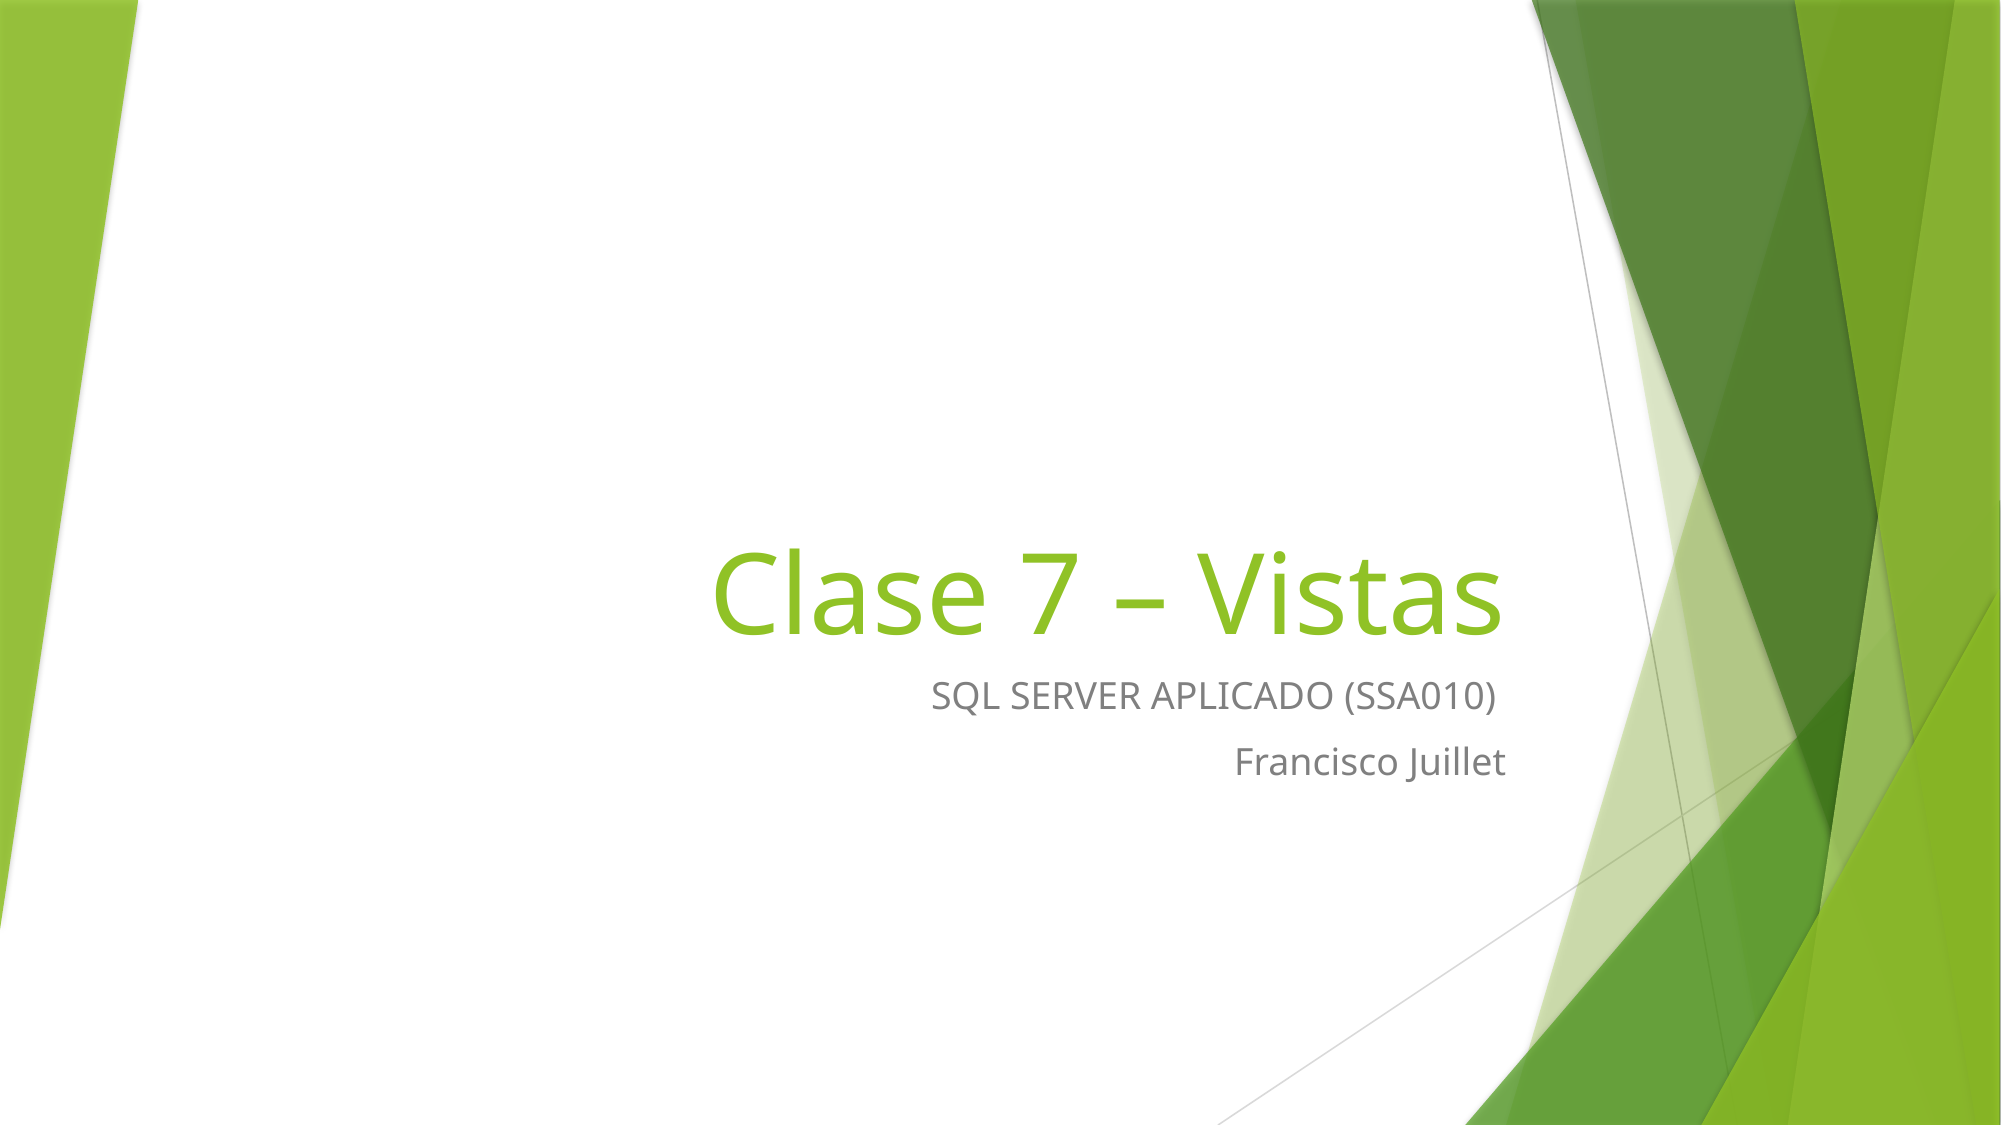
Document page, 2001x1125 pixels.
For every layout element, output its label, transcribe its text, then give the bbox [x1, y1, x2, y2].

subtitle SQL SERVER APLICADO (SSA010) Francisco Juillet [247, 664, 1522, 845]
title Clase 7 – Vistas [247, 394, 1522, 664]
